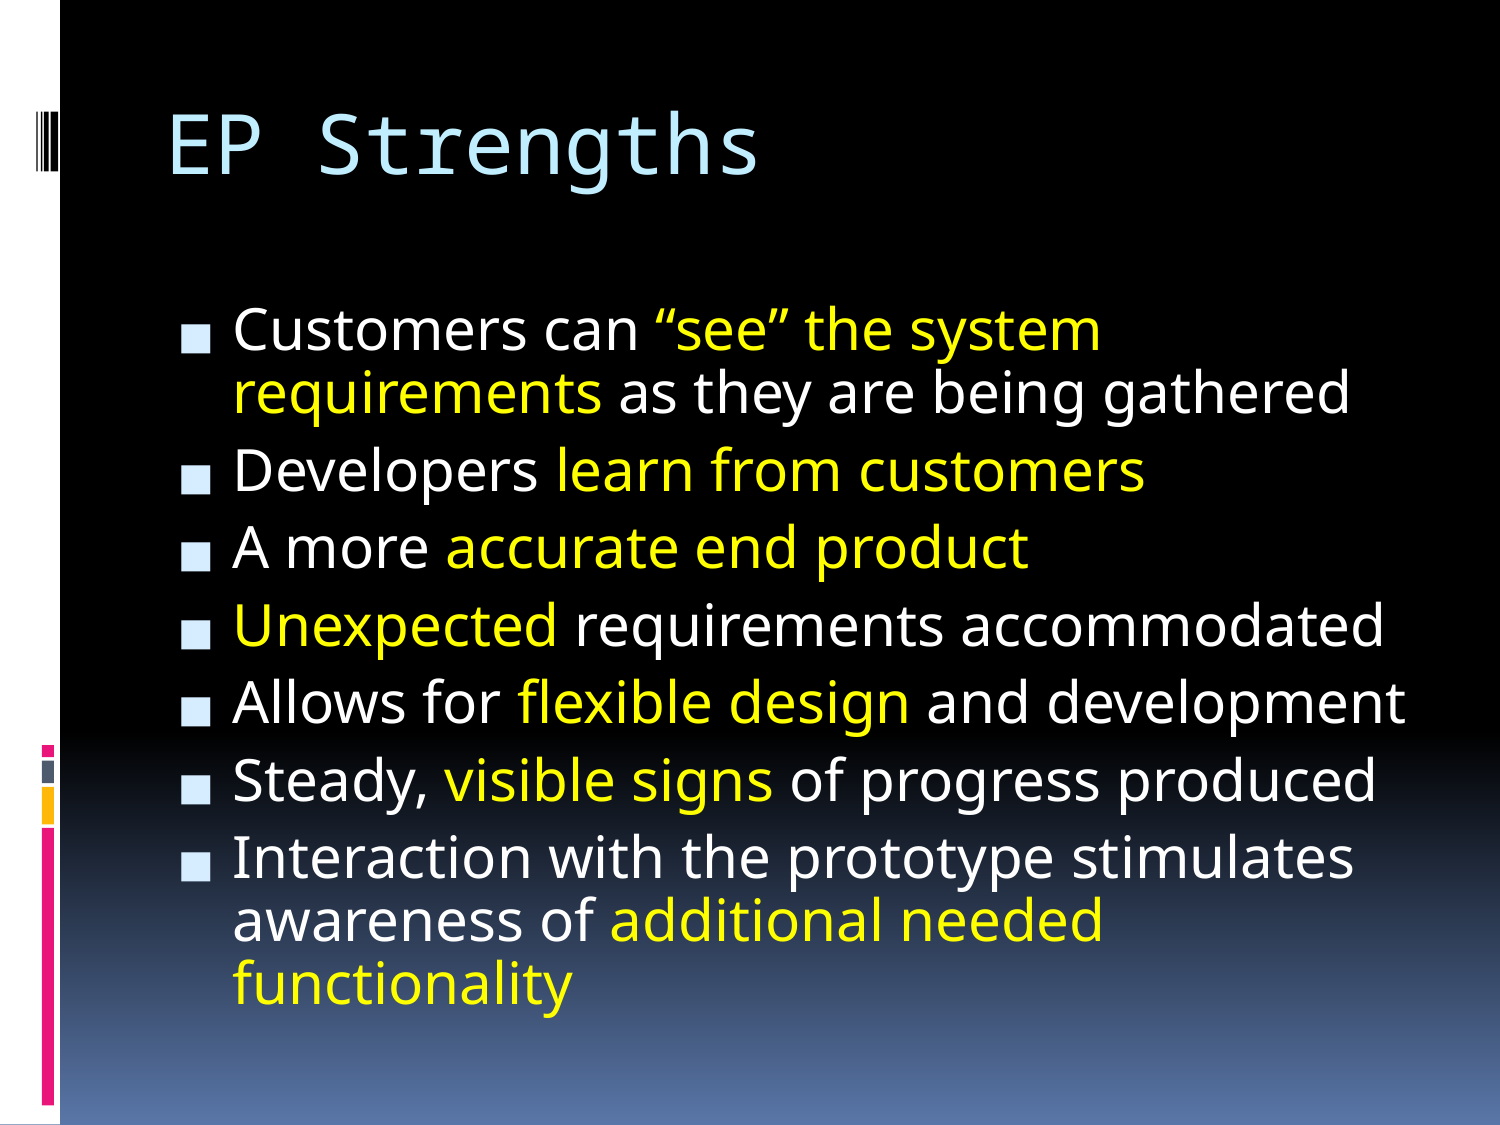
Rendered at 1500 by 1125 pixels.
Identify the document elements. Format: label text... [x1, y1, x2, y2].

list Customers can “see” the system requirements as they are being gathered Developers learn from customers A more accurate end product Unexpected requirements accommodated Allows for flexible design and development Steady, visible signs of progress produced Interaction with the prototype stimulates awareness of additional needed functionality [150, 292, 1425, 1043]
title EP Strengths [150, 84, 1425, 235]
